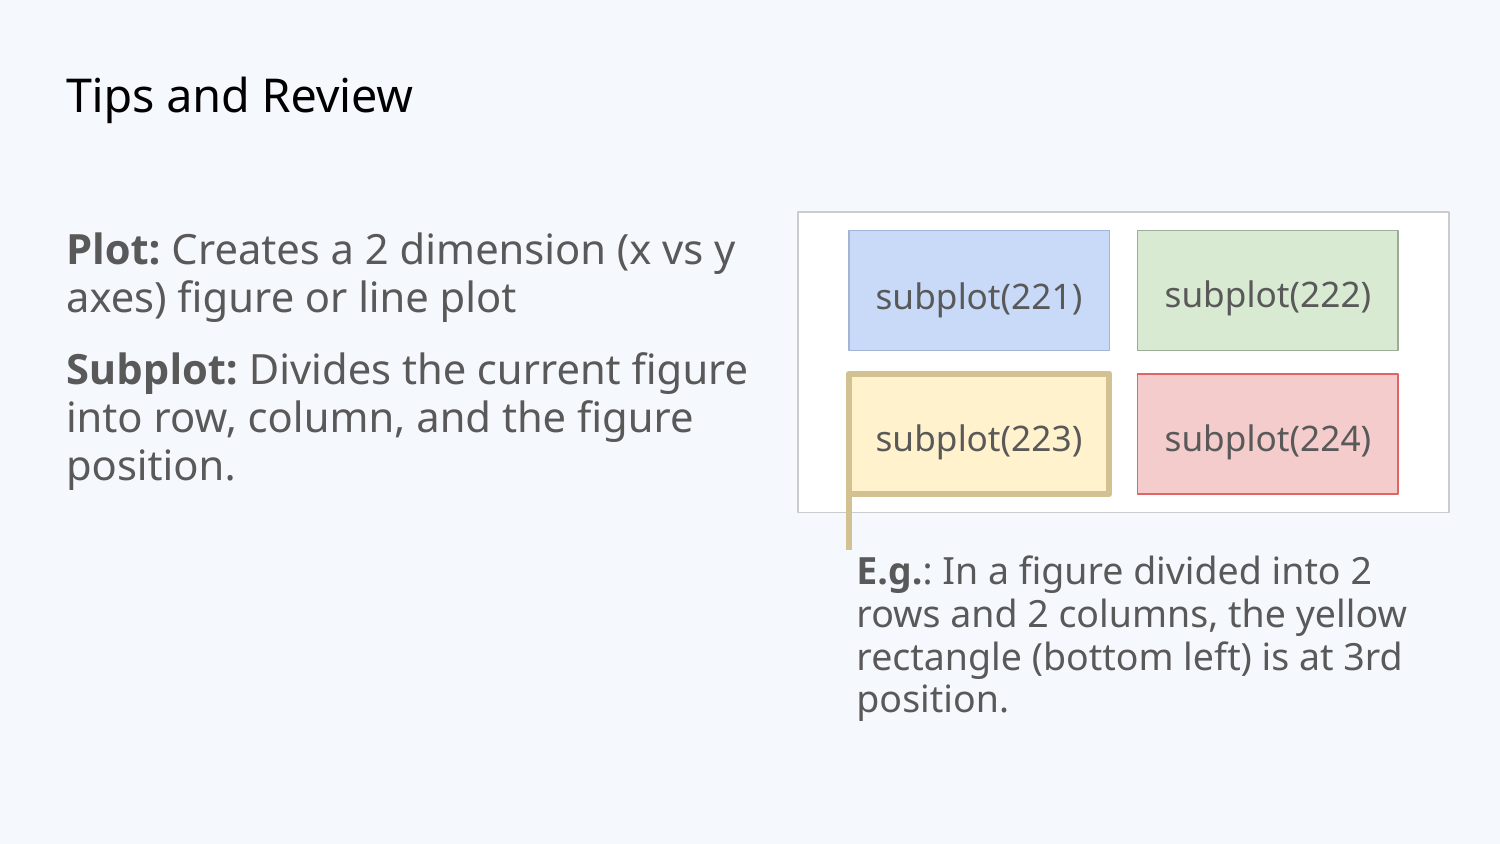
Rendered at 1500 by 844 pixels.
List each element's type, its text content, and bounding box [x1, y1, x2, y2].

text_box [848, 230, 1110, 253]
list subplot(223) [844, 394, 1114, 474]
title Tips and Review [51, 48, 1449, 142]
list subplot(224) [1133, 394, 1403, 474]
text_box [1137, 373, 1399, 394]
text_box [848, 333, 1110, 351]
list Plot: Creates a 2 dimension (x vs y axes) figure or line plot Subplot: Divides the current figure into row, column, and the figure position. [51, 212, 769, 695]
text_box [1137, 331, 1399, 351]
list subplot(222) [1133, 251, 1403, 331]
text_box [1137, 230, 1399, 251]
text_box [798, 212, 1449, 513]
text_box [848, 474, 1110, 495]
text_box E.g.: In a figure divided into 2 rows and 2 columns, the yellow rectangle (bottom left) is at 3rd position. [841, 535, 1429, 737]
list subplot(221) [844, 253, 1114, 333]
text_box [848, 373, 1110, 394]
text_box [1137, 474, 1399, 495]
